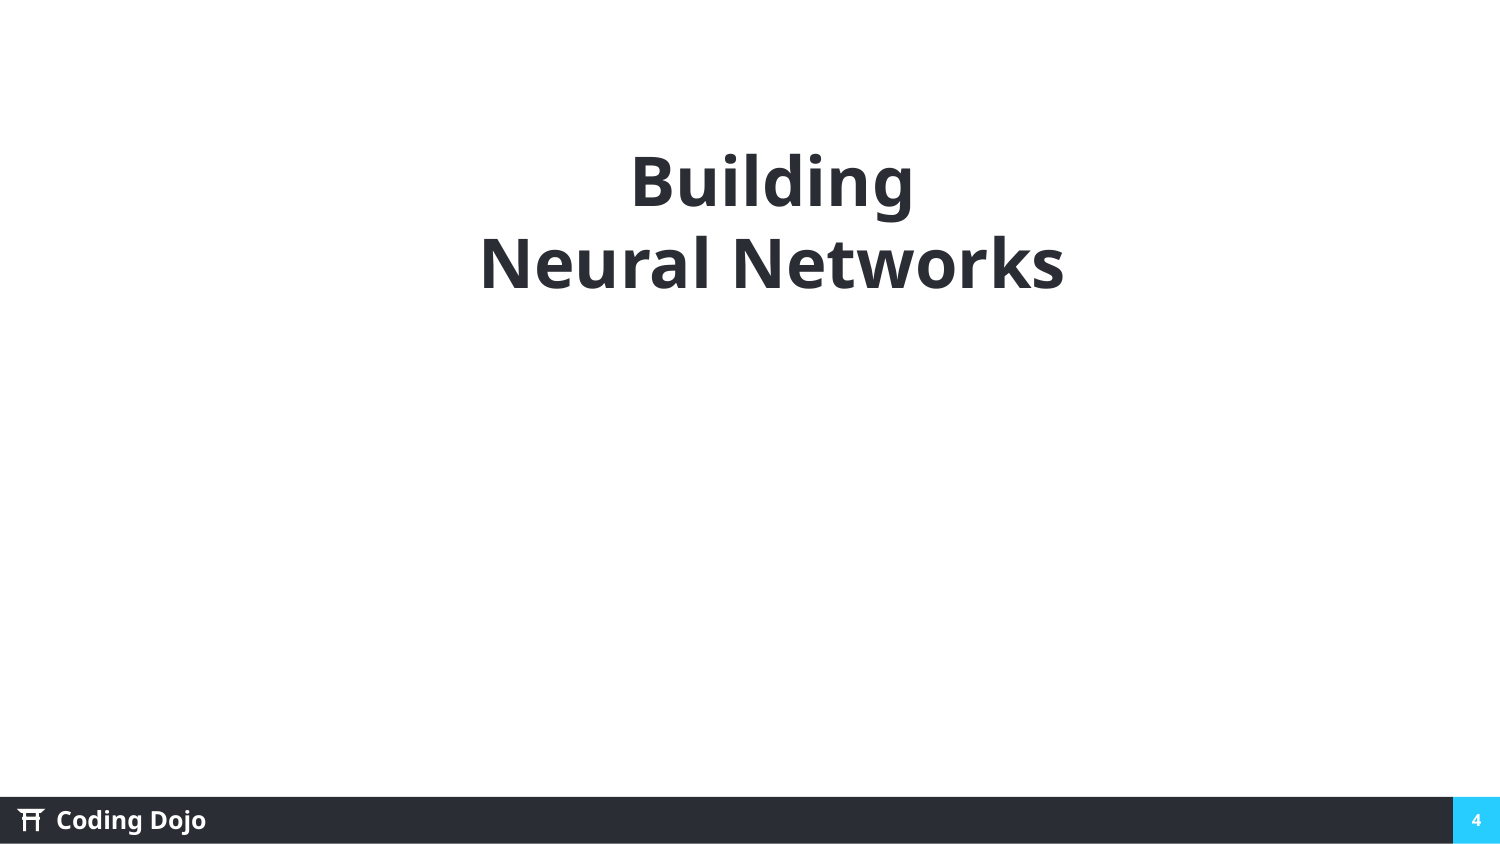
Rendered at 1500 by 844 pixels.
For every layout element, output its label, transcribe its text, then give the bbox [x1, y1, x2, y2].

title Building Neural Networks [122, 149, 1423, 291]
picture [15, 804, 47, 836]
